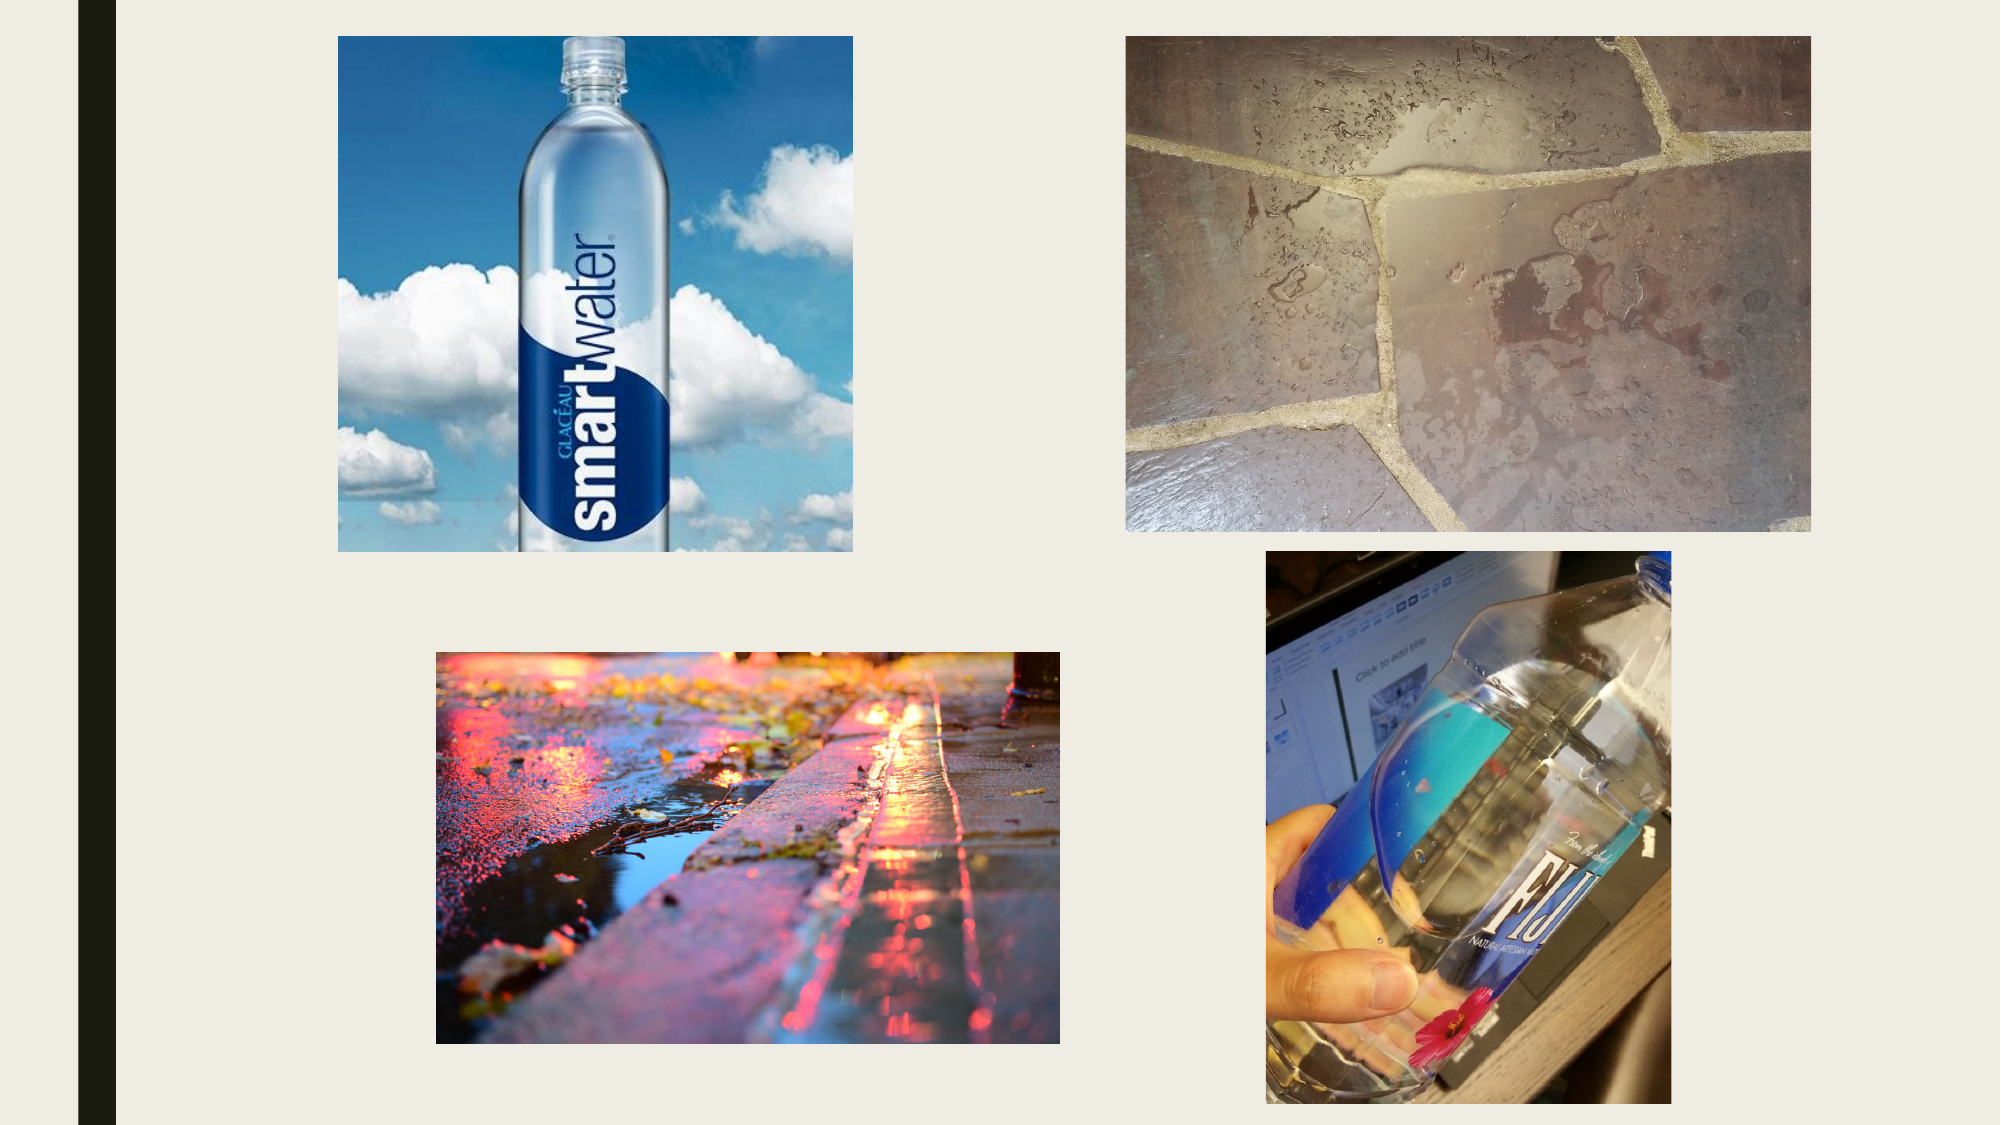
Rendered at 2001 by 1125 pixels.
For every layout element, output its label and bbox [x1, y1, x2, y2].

list [1191, 624, 1745, 1031]
picture [1266, 1031, 1672, 1104]
list [338, 36, 853, 552]
picture [1266, 551, 1672, 624]
picture [1125, 36, 1812, 533]
picture [436, 652, 1060, 1044]
